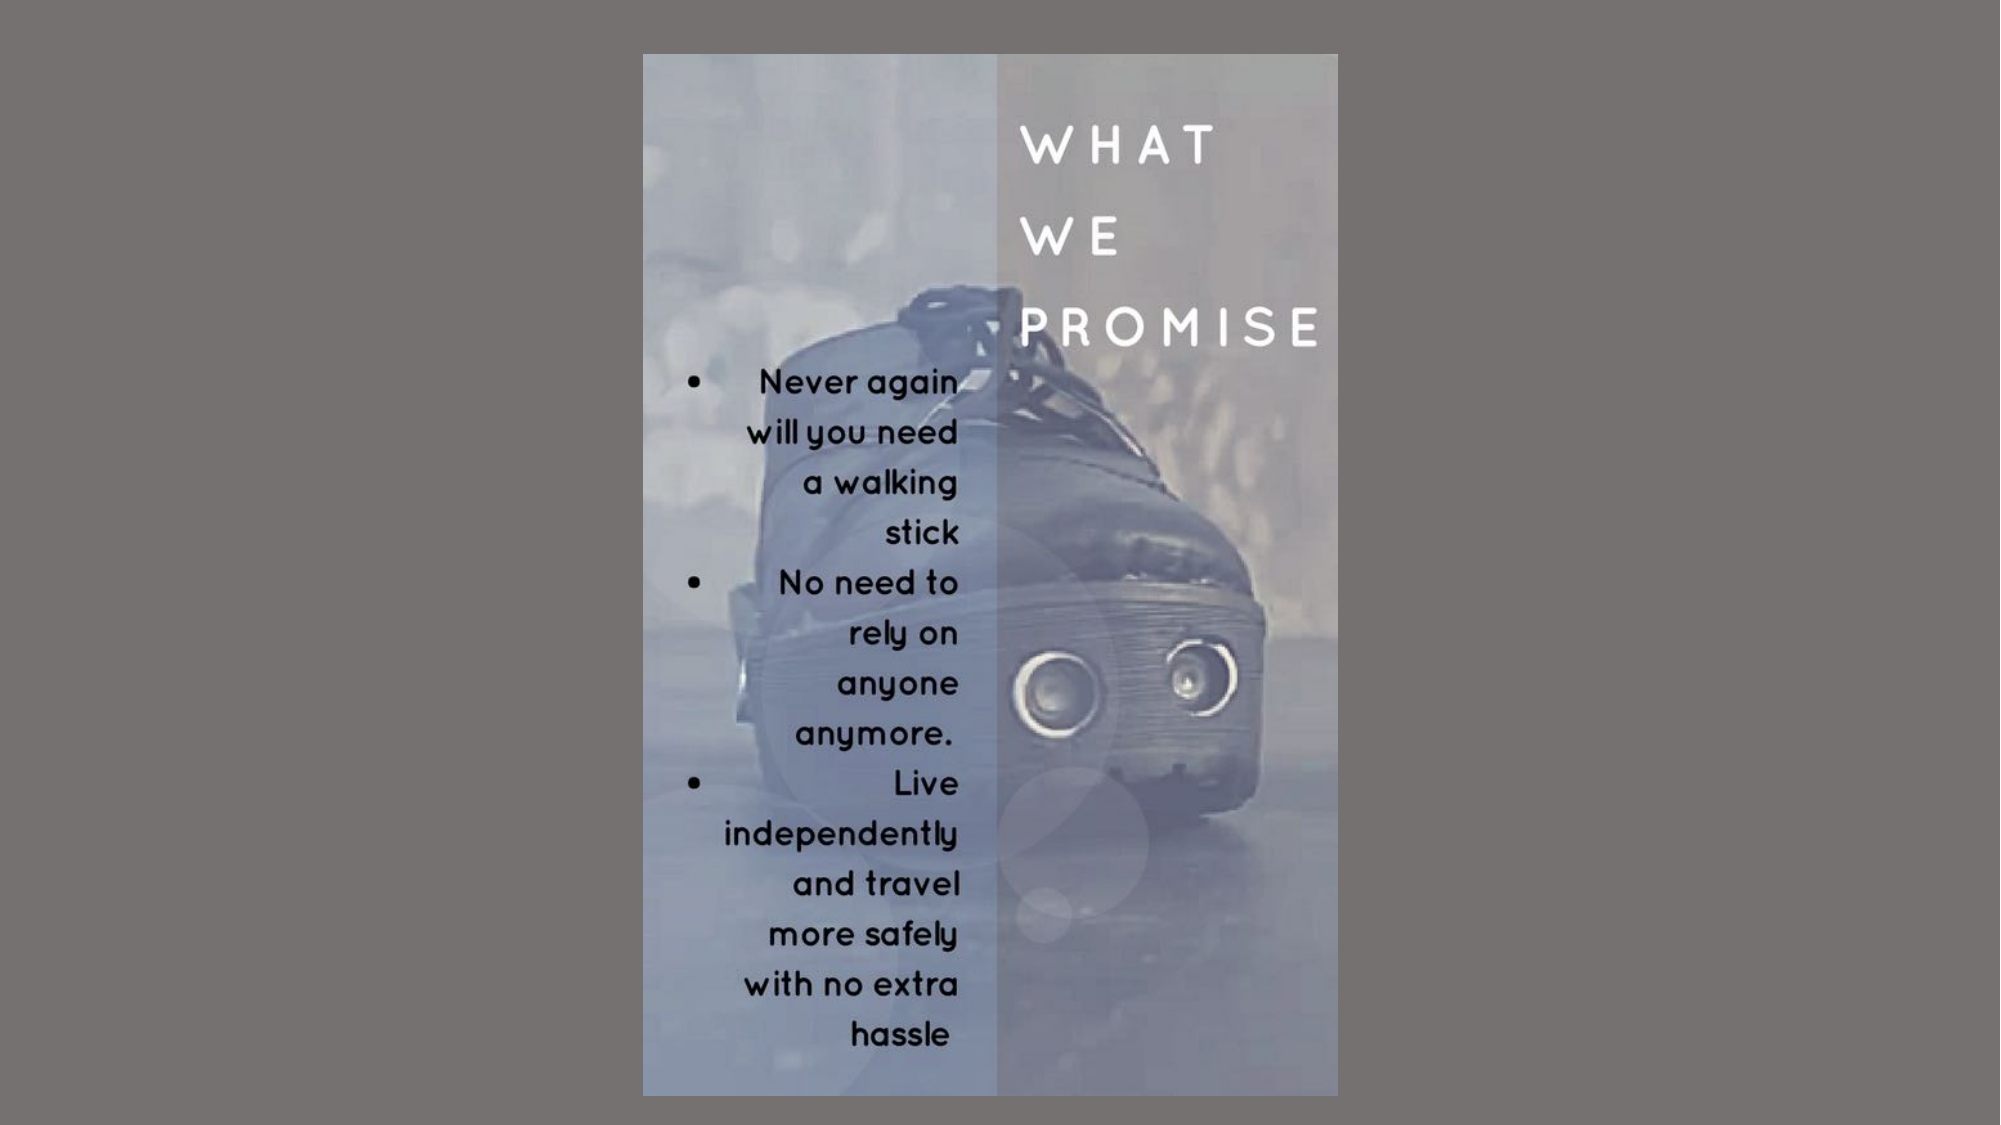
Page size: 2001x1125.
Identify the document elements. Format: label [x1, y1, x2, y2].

picture [643, 54, 1338, 1096]
